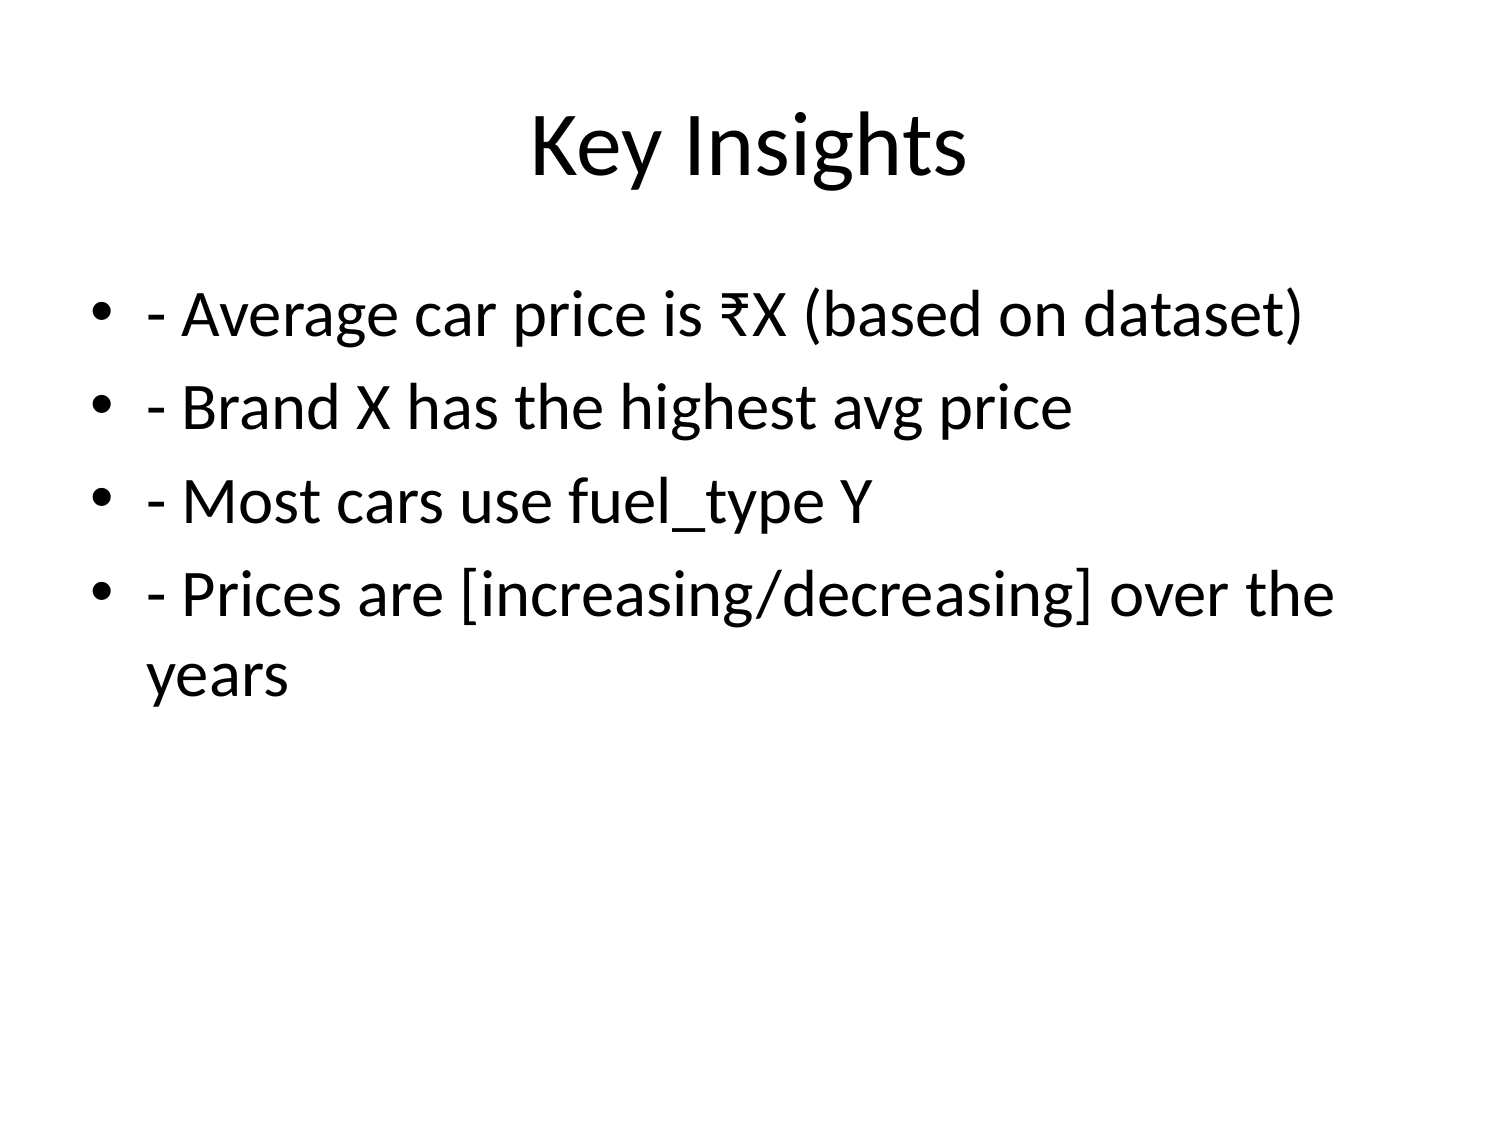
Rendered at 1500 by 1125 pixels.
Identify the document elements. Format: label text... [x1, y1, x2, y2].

title Key Insights [75, 45, 1425, 233]
list - Average car price is ₹X (based on dataset) - Brand X has the highest avg price - Most cars use fuel_type Y - Prices are [increasing/decreasing] over the years [75, 262, 1425, 1005]
